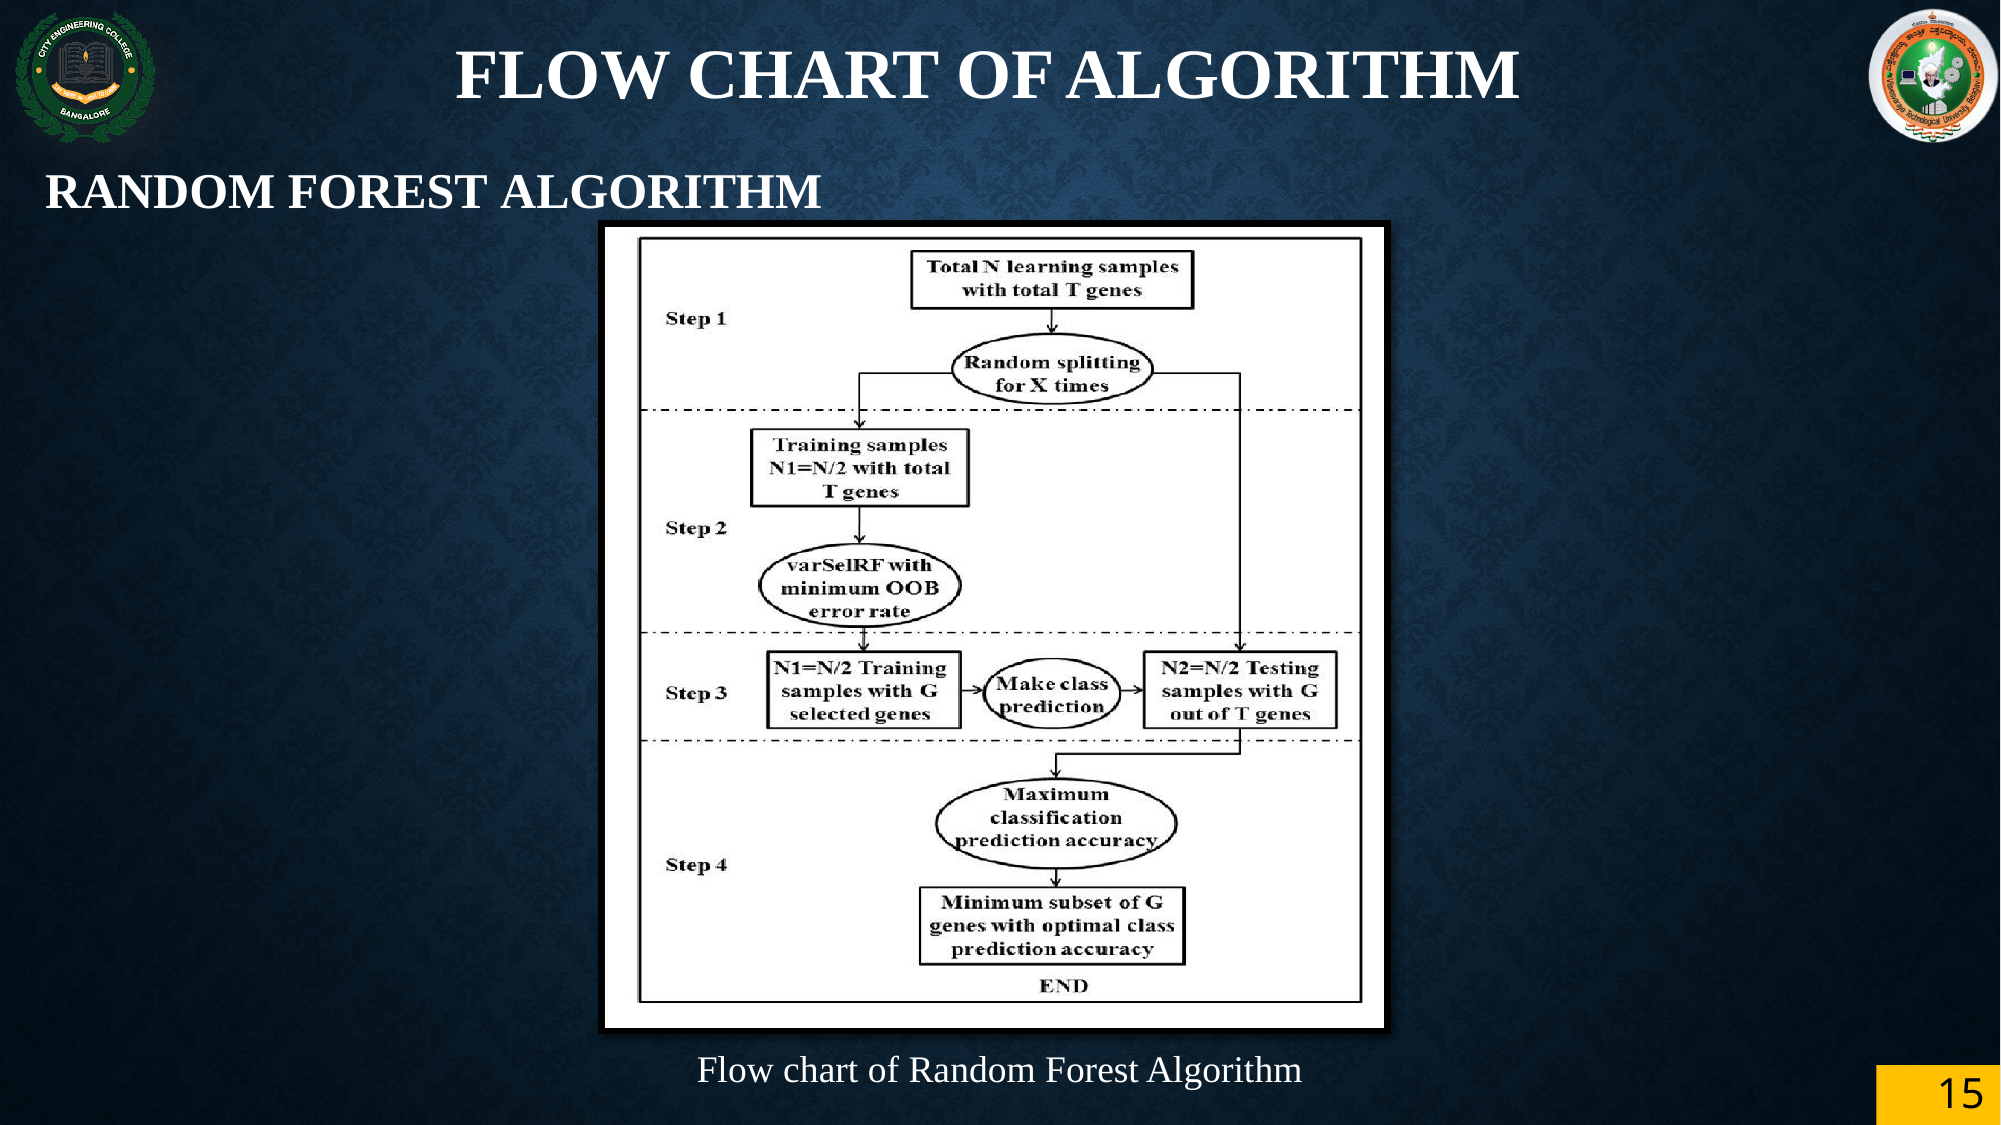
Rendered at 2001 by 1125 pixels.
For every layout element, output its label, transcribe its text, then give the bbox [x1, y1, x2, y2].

text_box 15 [1876, 1065, 2000, 1125]
picture [0, 0, 167, 152]
title Flow chart of algorithm [213, 19, 1838, 133]
text_box Flow chart of Random Forest Algorithm [659, 1061, 1341, 1098]
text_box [594, 217, 1406, 1050]
picture [1867, 8, 1999, 144]
text_box RANDOM FOREST ALGORITHM [0, 151, 934, 227]
